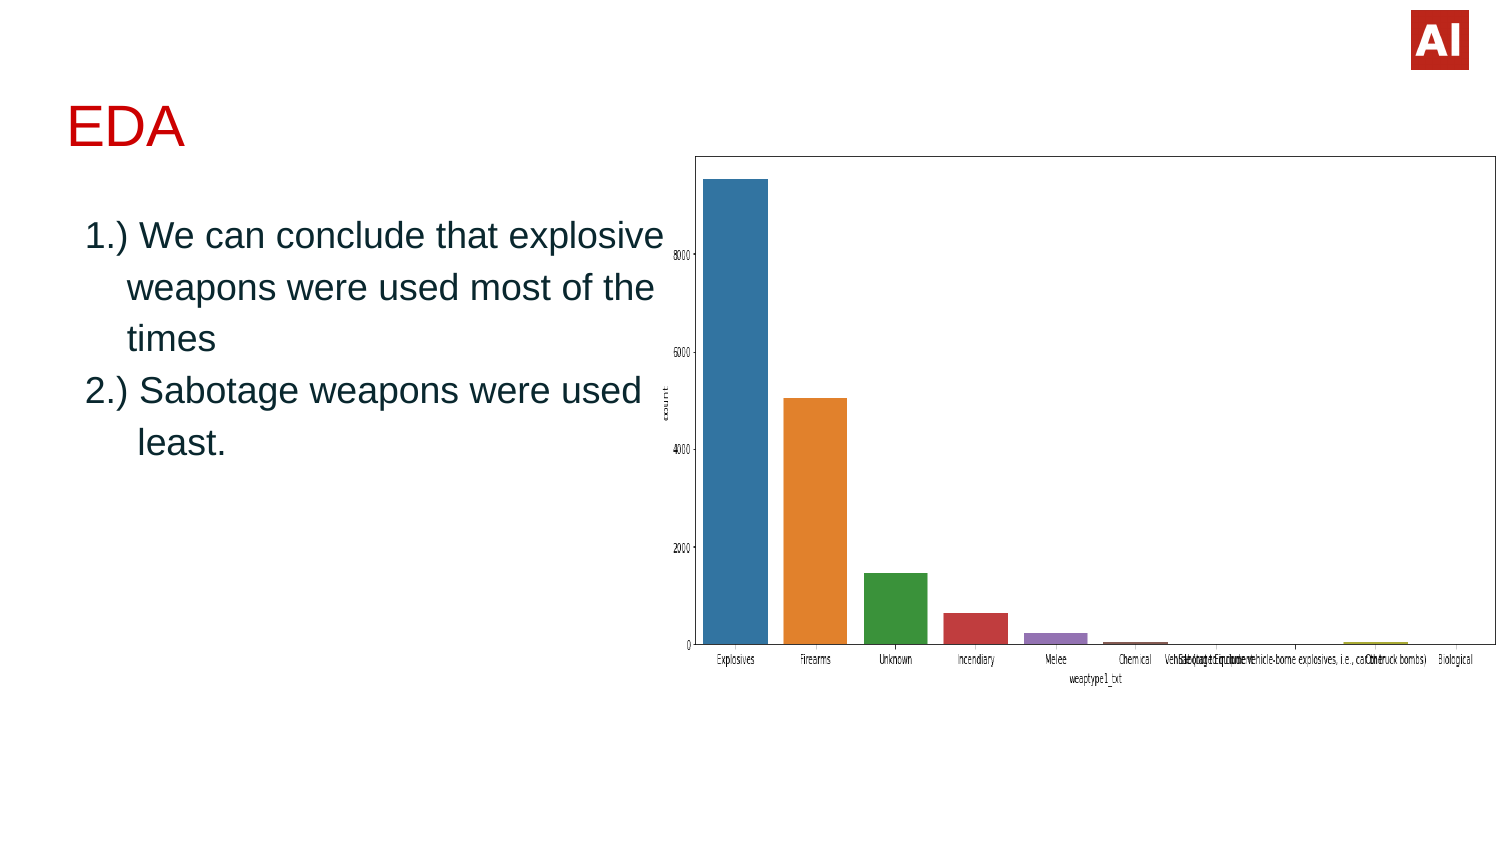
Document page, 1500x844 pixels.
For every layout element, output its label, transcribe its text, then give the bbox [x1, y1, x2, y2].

picture [1411, 10, 1469, 70]
list 1.) We can conclude that explosive weapons were used most of the times 2.) Sabotage weapons were used least. [51, 189, 1449, 750]
picture [657, 149, 1500, 694]
title EDA [51, 72, 1449, 167]
